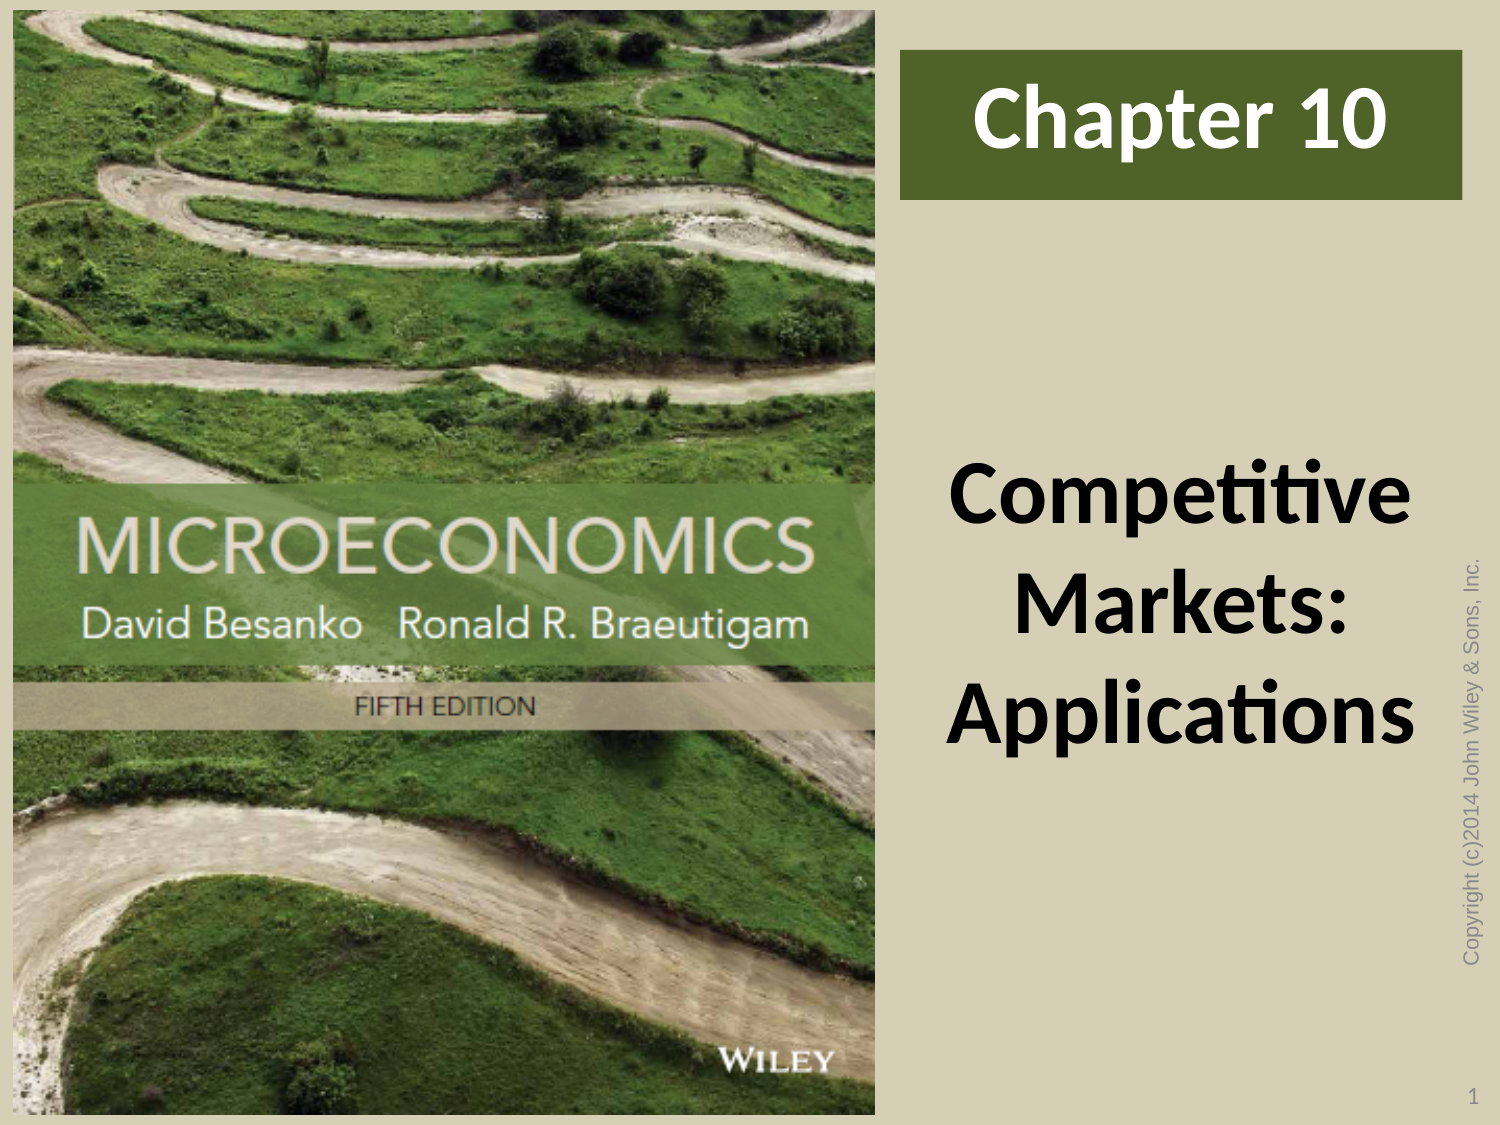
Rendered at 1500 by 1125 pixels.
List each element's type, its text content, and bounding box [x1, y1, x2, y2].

footer Copyright (c)2014 John Wiley & Sons, Inc. [1440, 525, 1500, 1000]
slide_number 1 [1144, 1065, 1495, 1125]
text_box Chapter 10 [900, 49, 1463, 200]
text_box Competitive Markets: Applications [900, 424, 1463, 770]
picture [12, 10, 876, 1115]
